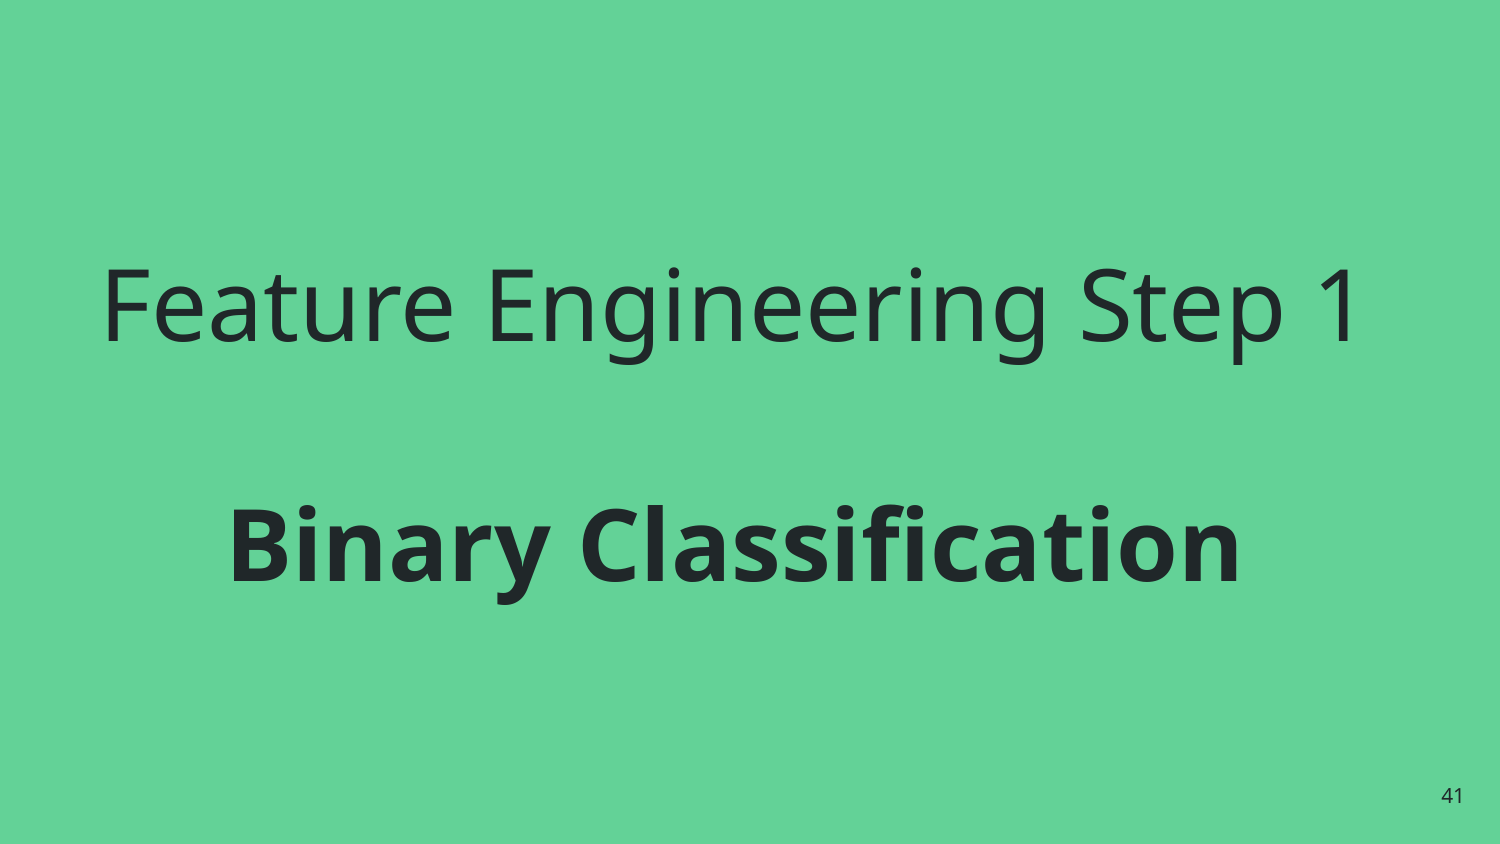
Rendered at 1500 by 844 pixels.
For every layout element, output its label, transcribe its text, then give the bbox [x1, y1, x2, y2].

title Feature Engineering Step 1 Binary Classification [80, 86, 1390, 758]
slide_number ‹#› [1389, 764, 1480, 830]
